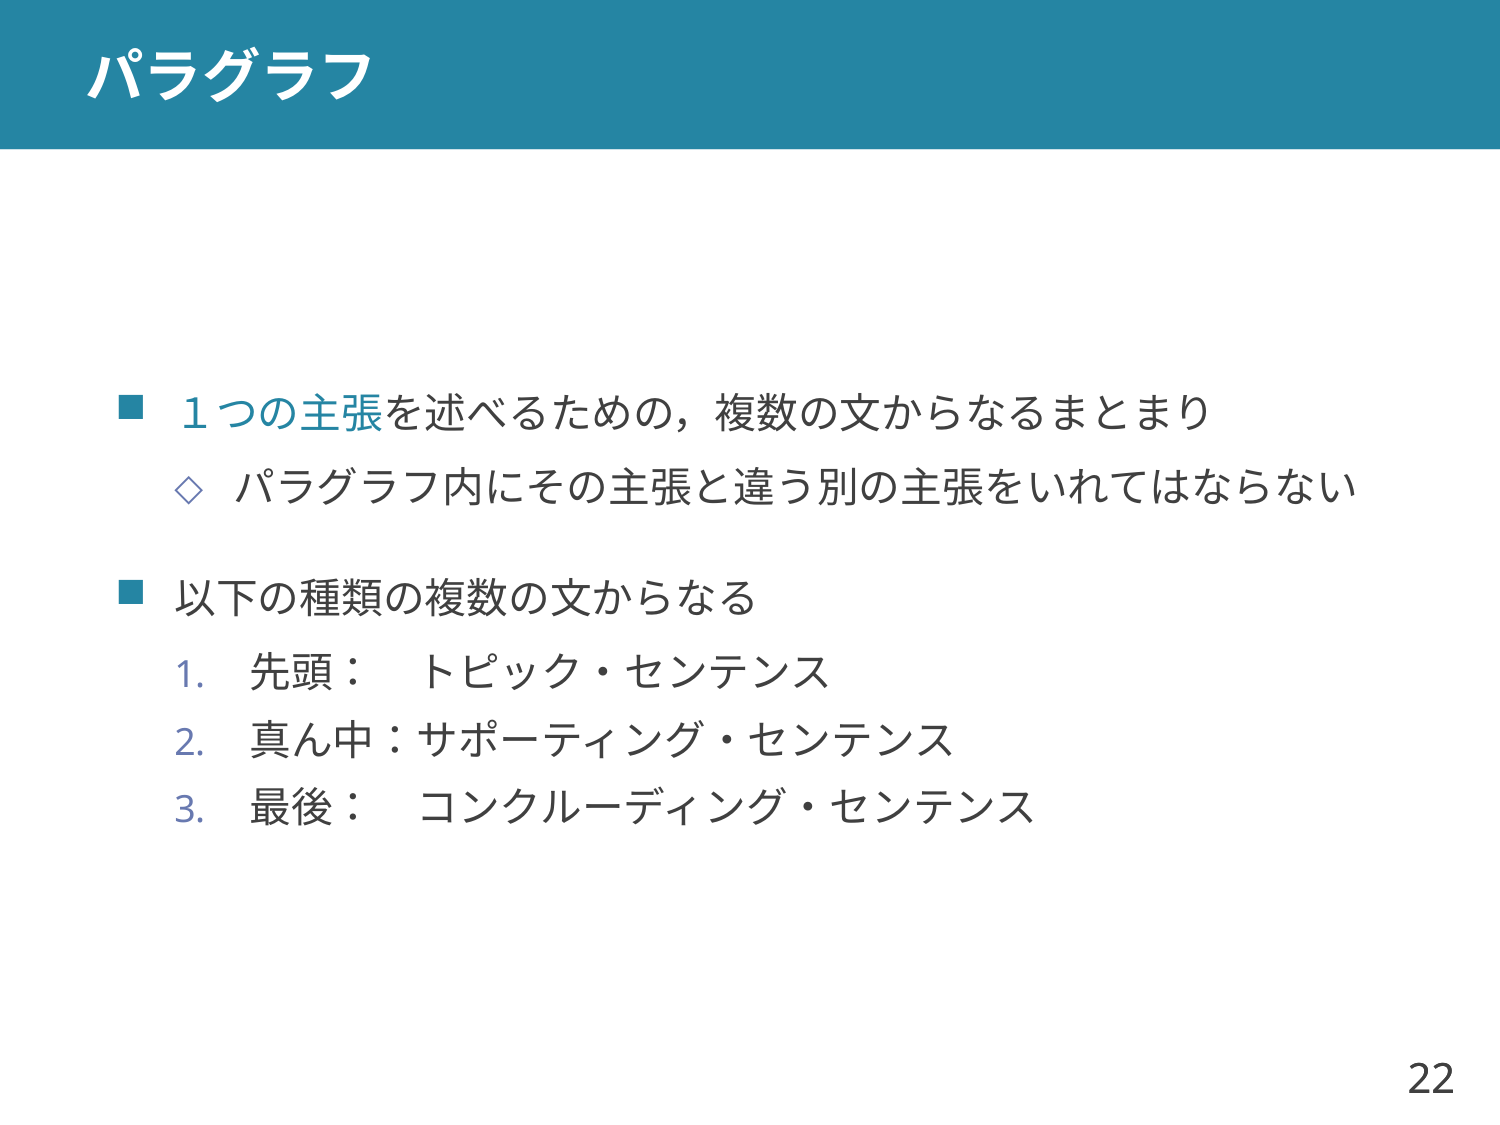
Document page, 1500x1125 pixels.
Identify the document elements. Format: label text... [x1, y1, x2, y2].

title パラグラフ [70, 0, 1500, 150]
list １つの主張を述べるための，複数の文からなるまとまり パラグラフ内にその主張と違う別の主張をいれてはならない 以下の種類の複数の文からなる 先頭： トピック・センテンス 真ん中：サポーティング・センテンス 最後： コンクルーディング・センテンス [100, 178, 1459, 1036]
